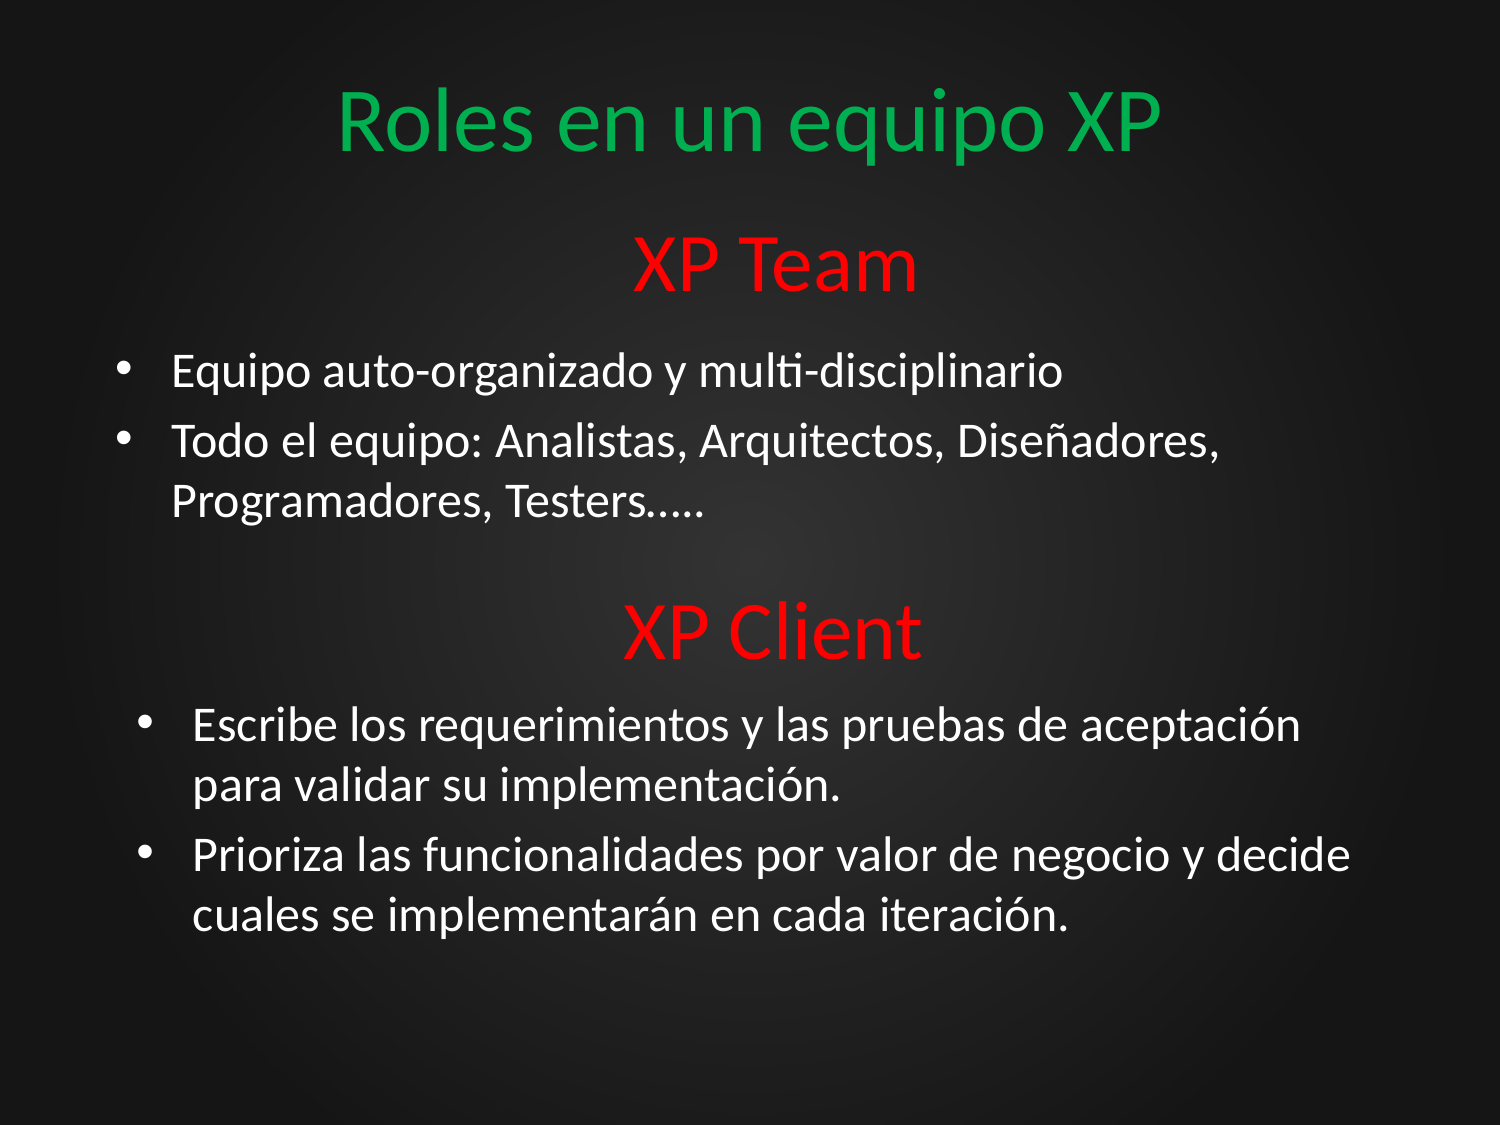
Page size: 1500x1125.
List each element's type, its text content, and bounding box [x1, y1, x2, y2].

text_box Equipo auto-organizado y multi-disciplinario Todo el equipo: Analistas, Arquitectos, Diseñadores, Programadores, Testers….. [100, 329, 1412, 543]
text_box Escribe los requerimientos y las pruebas de aceptación para validar su implementación. Prioriza las funcionalidades por valor de negocio y decide cuales se implementarán en cada iteración. [121, 684, 1412, 992]
title Roles en un equipo XP [75, 56, 1426, 173]
text_box XP Team [102, 199, 1452, 316]
picture [0, 0, 1500, 1125]
text_box XP Client [98, 567, 1449, 684]
